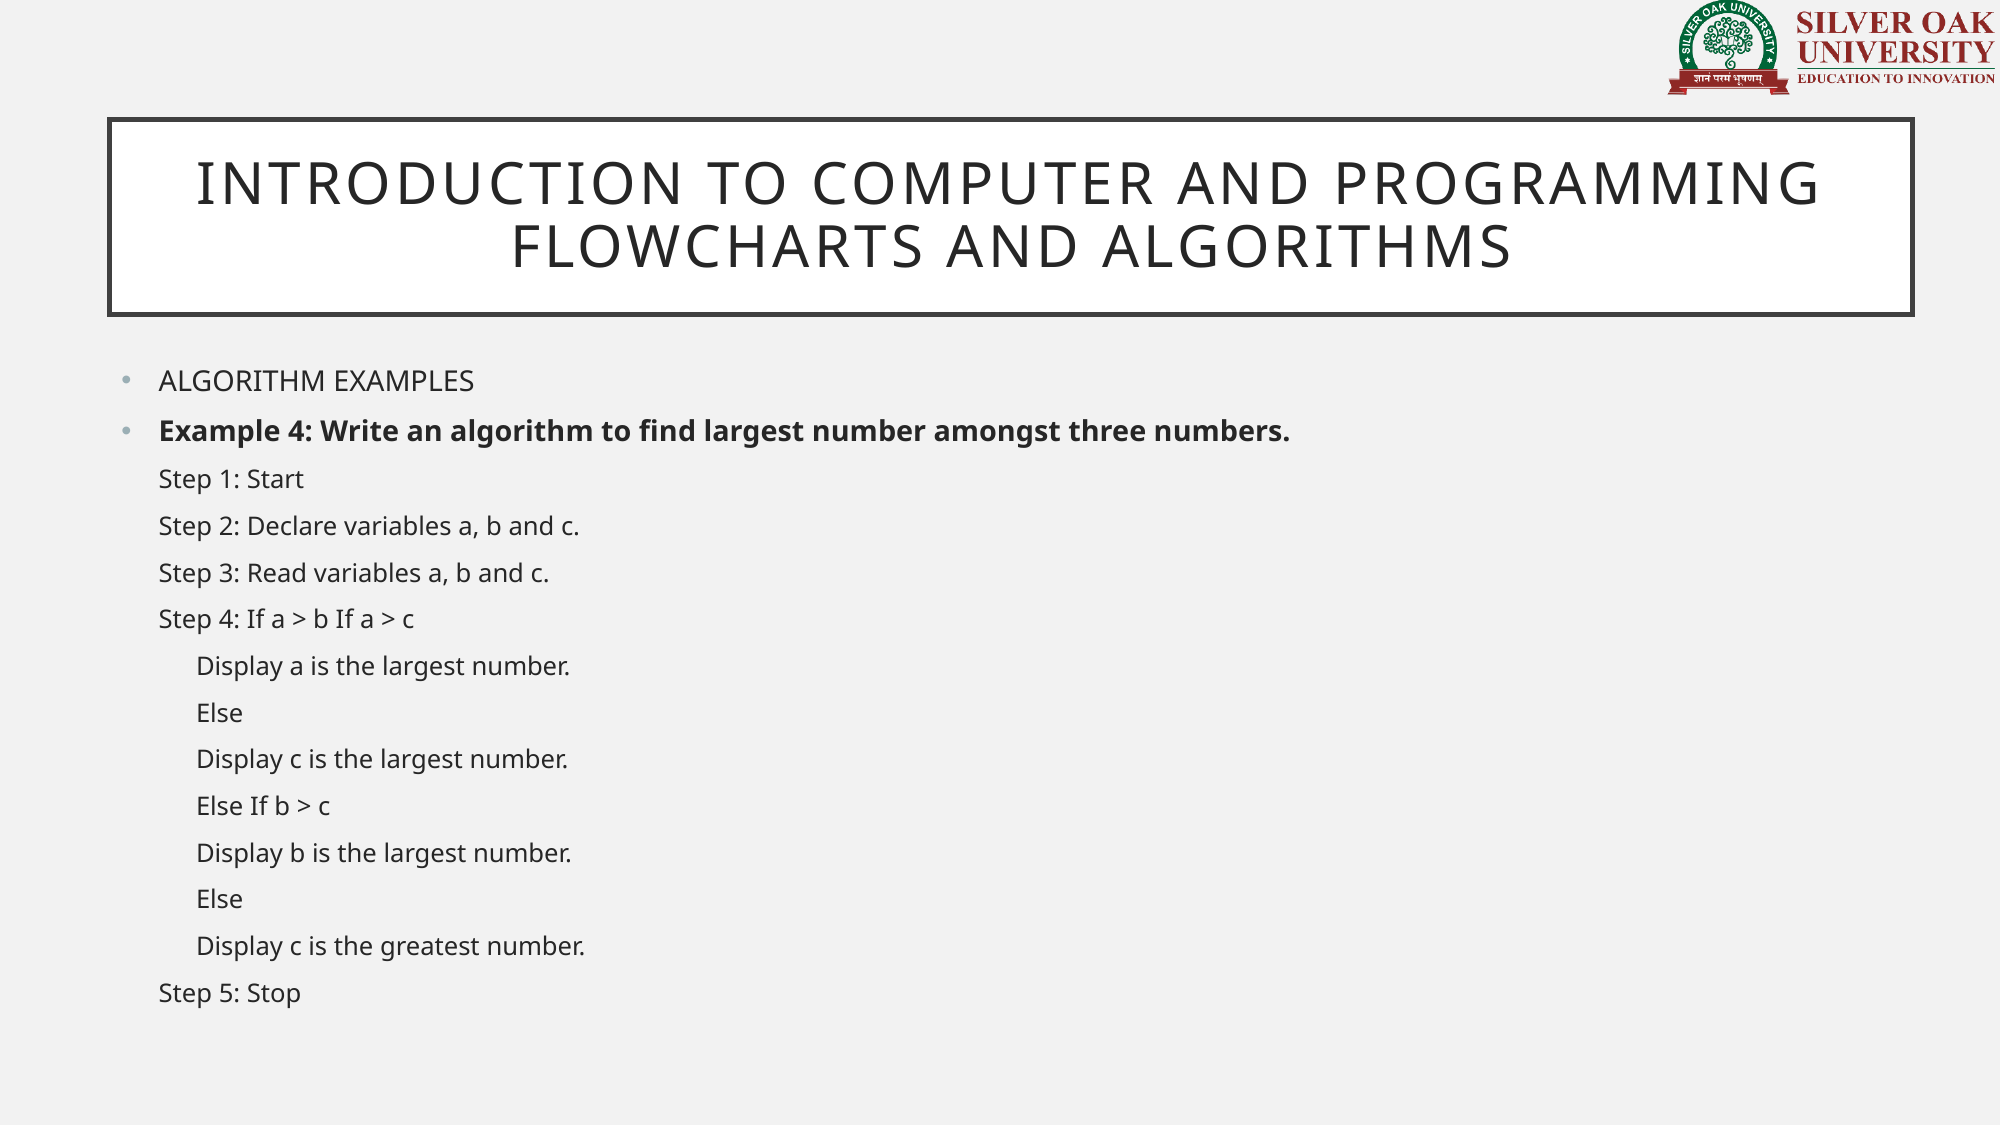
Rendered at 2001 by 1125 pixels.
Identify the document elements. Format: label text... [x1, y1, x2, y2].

list ALGORITHM EXAMPLES Example 4: Write an algorithm to find largest number amongst three numbers. Step 1: Start Step 2: Declare variables a, b and c. Step 3: Read variables a, b and c. Step 4: If a > b If a > c Display a is the largest number. Else Display c is the largest number. Else If b > c Display b is the largest number. Else Display c is the greatest number. Step 5: Stop [106, 354, 1914, 1023]
picture [1667, 0, 1995, 95]
title Introduction to computer and programming Flowcharts and Algorithms [107, 117, 1915, 317]
